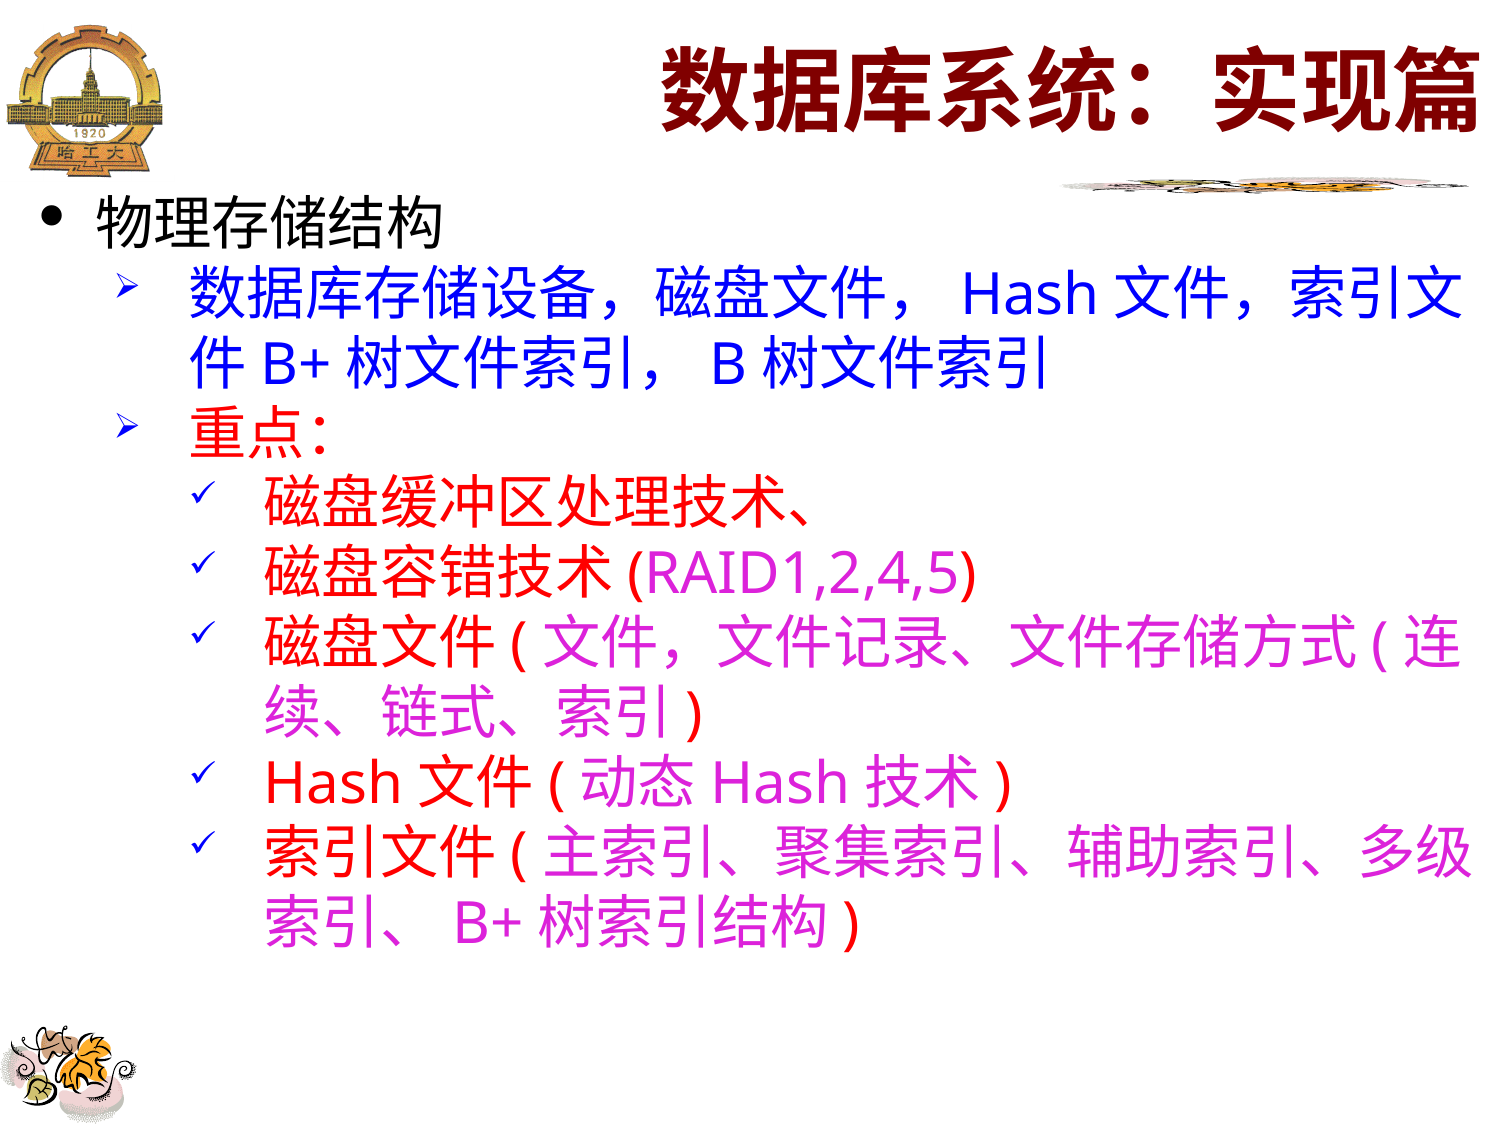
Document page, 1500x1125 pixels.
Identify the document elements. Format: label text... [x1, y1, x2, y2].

text_box 数据库系统：实现篇 [162, 0, 1500, 175]
text_box 物理存储结构 数据库存储设备，磁盘文件，Hash文件，索引文件B+树文件索引，B树文件索引 重点： 磁盘缓冲区处理技术、 磁盘容错技术(RAID1,2,4,5) 磁盘文件(文件，文件记录、文件存储方式(连续、链式、索引) Hash文件(动态Hash技术) 索引文件(主索引、聚集索引、辅助索引、多级索引、B+树索引结构) [23, 178, 1500, 1116]
picture [0, 24, 175, 182]
